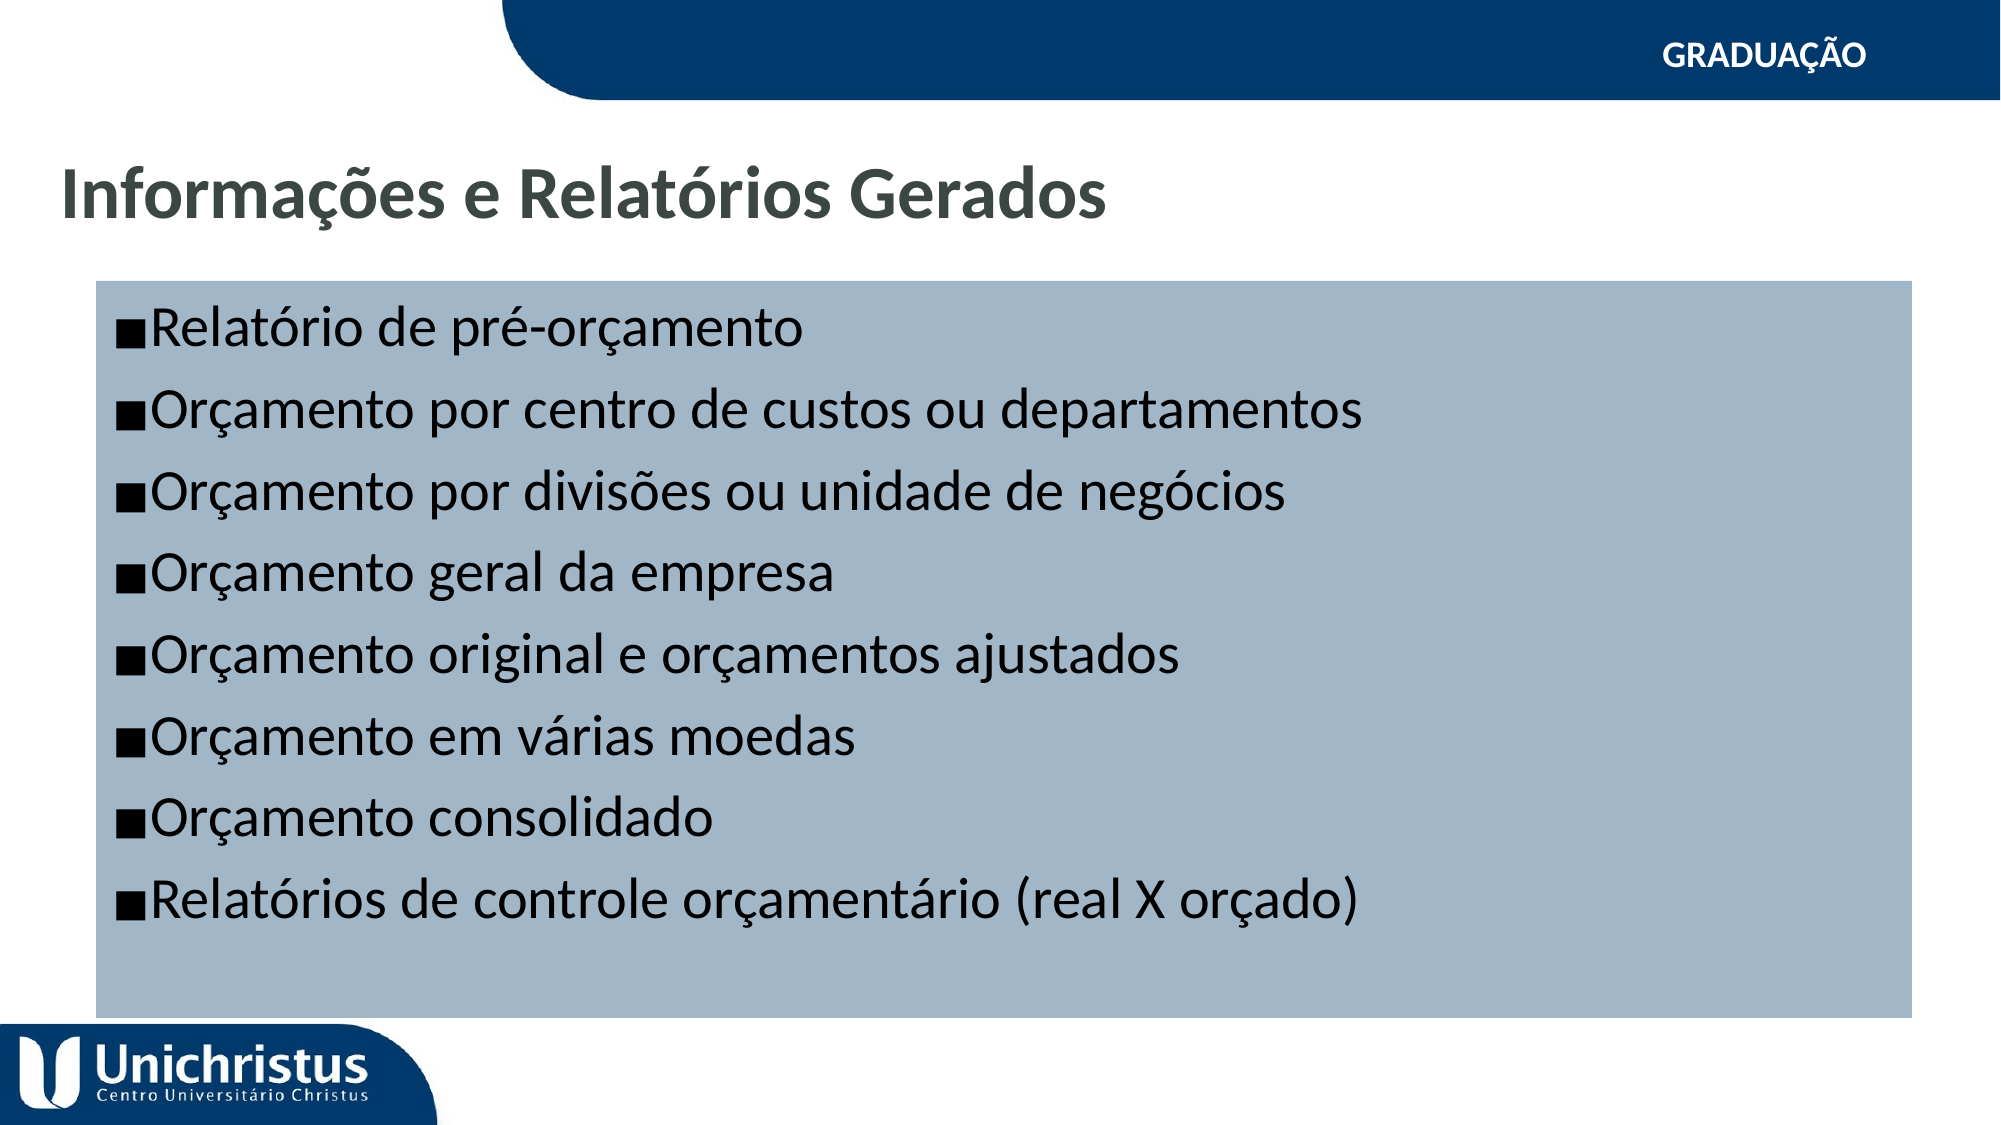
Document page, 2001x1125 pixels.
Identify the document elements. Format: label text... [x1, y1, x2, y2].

picture [0, 0, 2001, 1125]
text_box GRADUAÇÃO [1544, 22, 1985, 83]
text_box Relatório de pré-orçamento Orçamento por centro de custos ou departamentos Orçamento por divisões ou unidade de negócios Orçamento geral da empresa Orçamento original e orçamentos ajustados Orçamento em várias moedas Orçamento consolidado Relatórios de controle orçamentário (real X orçado) [96, 280, 1912, 1018]
text_box Informações e Relatórios Gerados [45, 135, 1135, 241]
